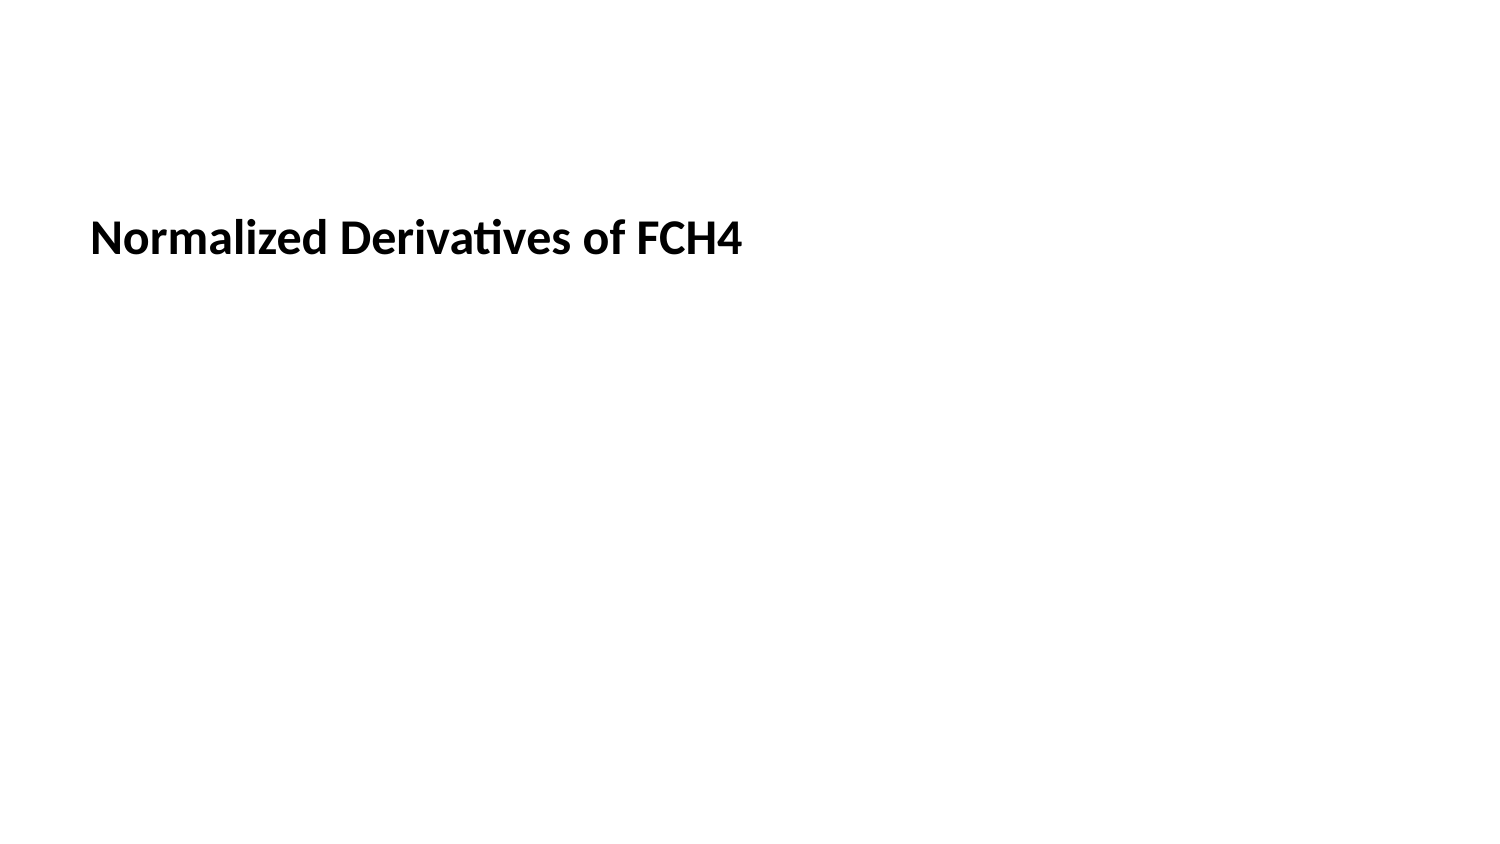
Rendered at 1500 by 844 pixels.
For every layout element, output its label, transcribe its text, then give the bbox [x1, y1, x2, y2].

list Normalized Derivatives of FCH4 [75, 196, 1425, 754]
